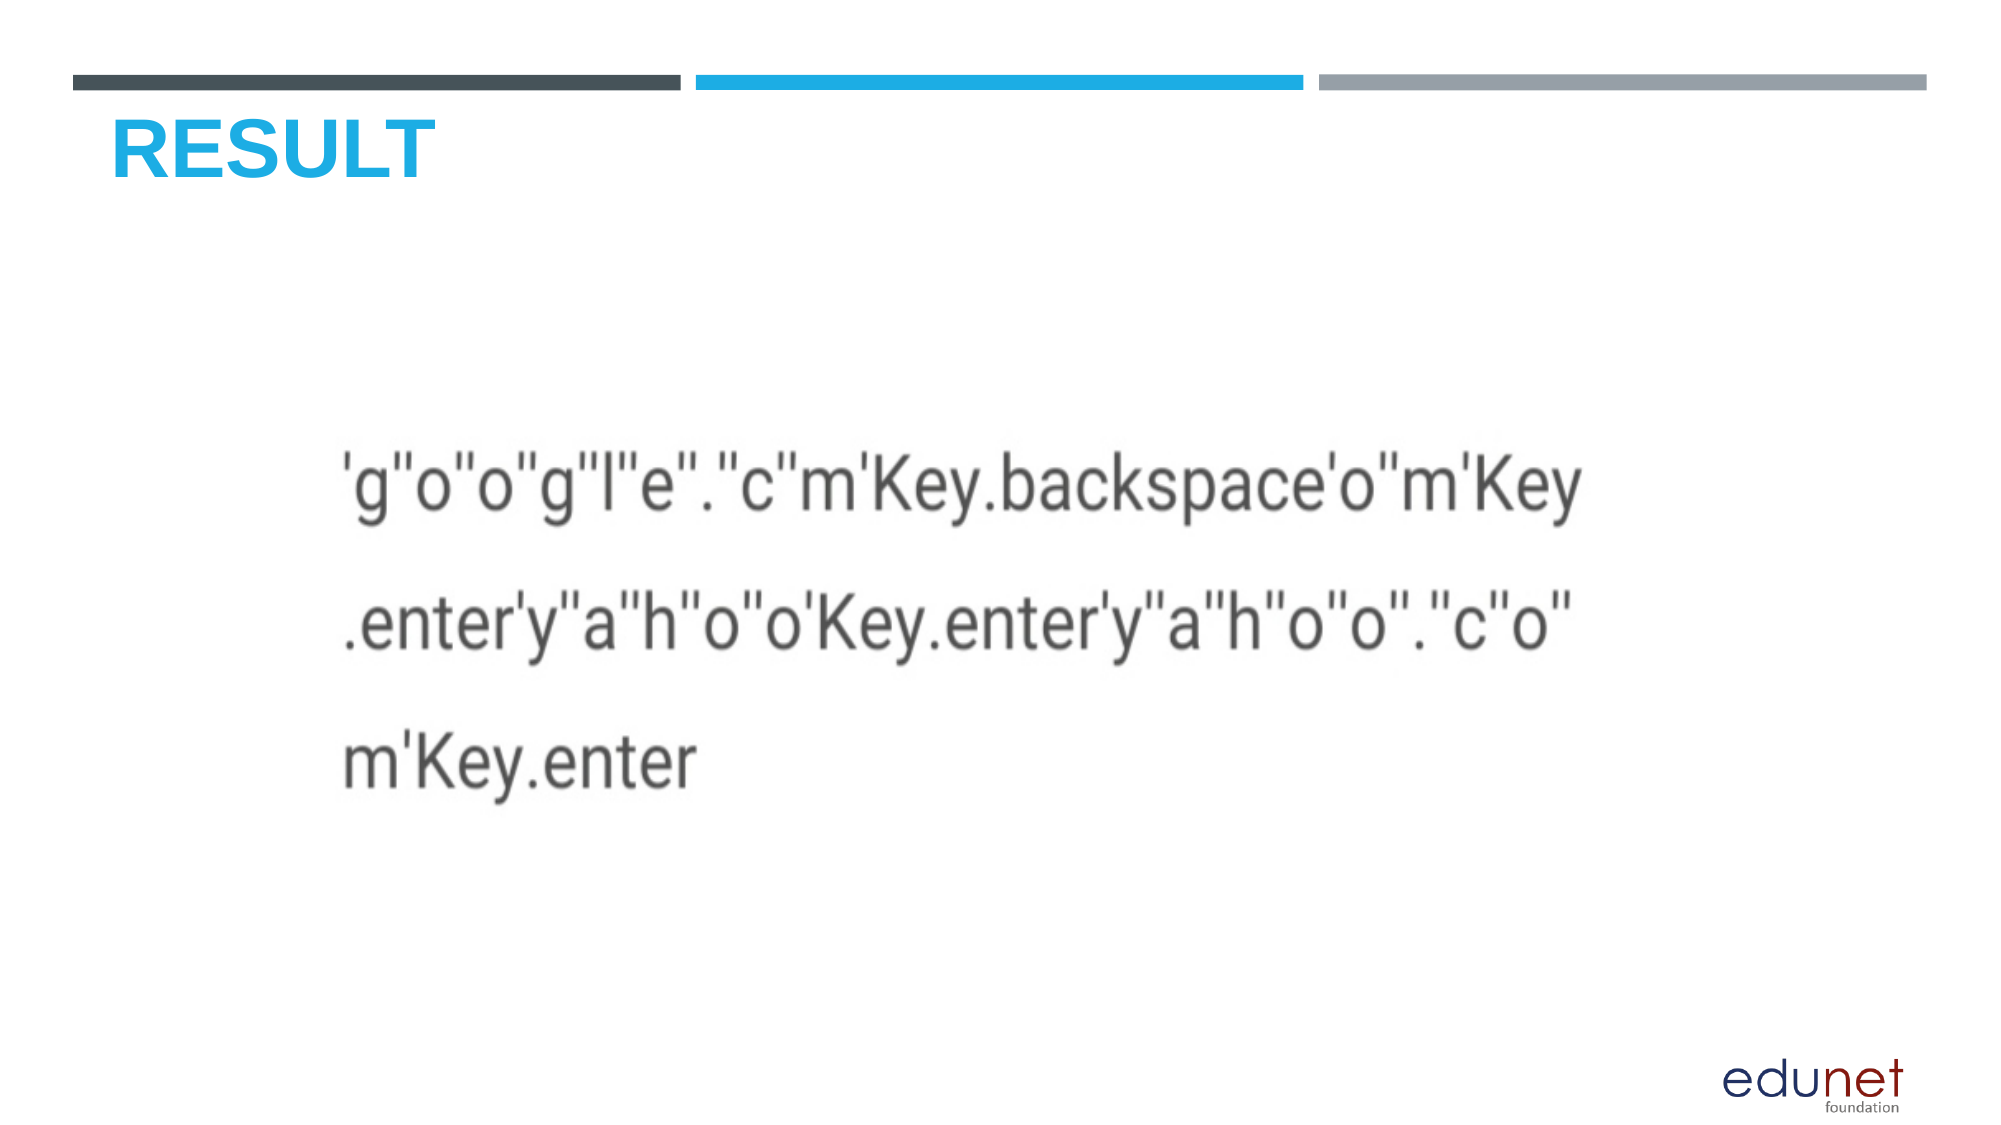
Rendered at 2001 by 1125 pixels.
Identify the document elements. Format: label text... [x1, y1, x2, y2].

picture [217, 270, 1742, 1052]
picture [1719, 1056, 1905, 1116]
title Result [94, 114, 1906, 203]
